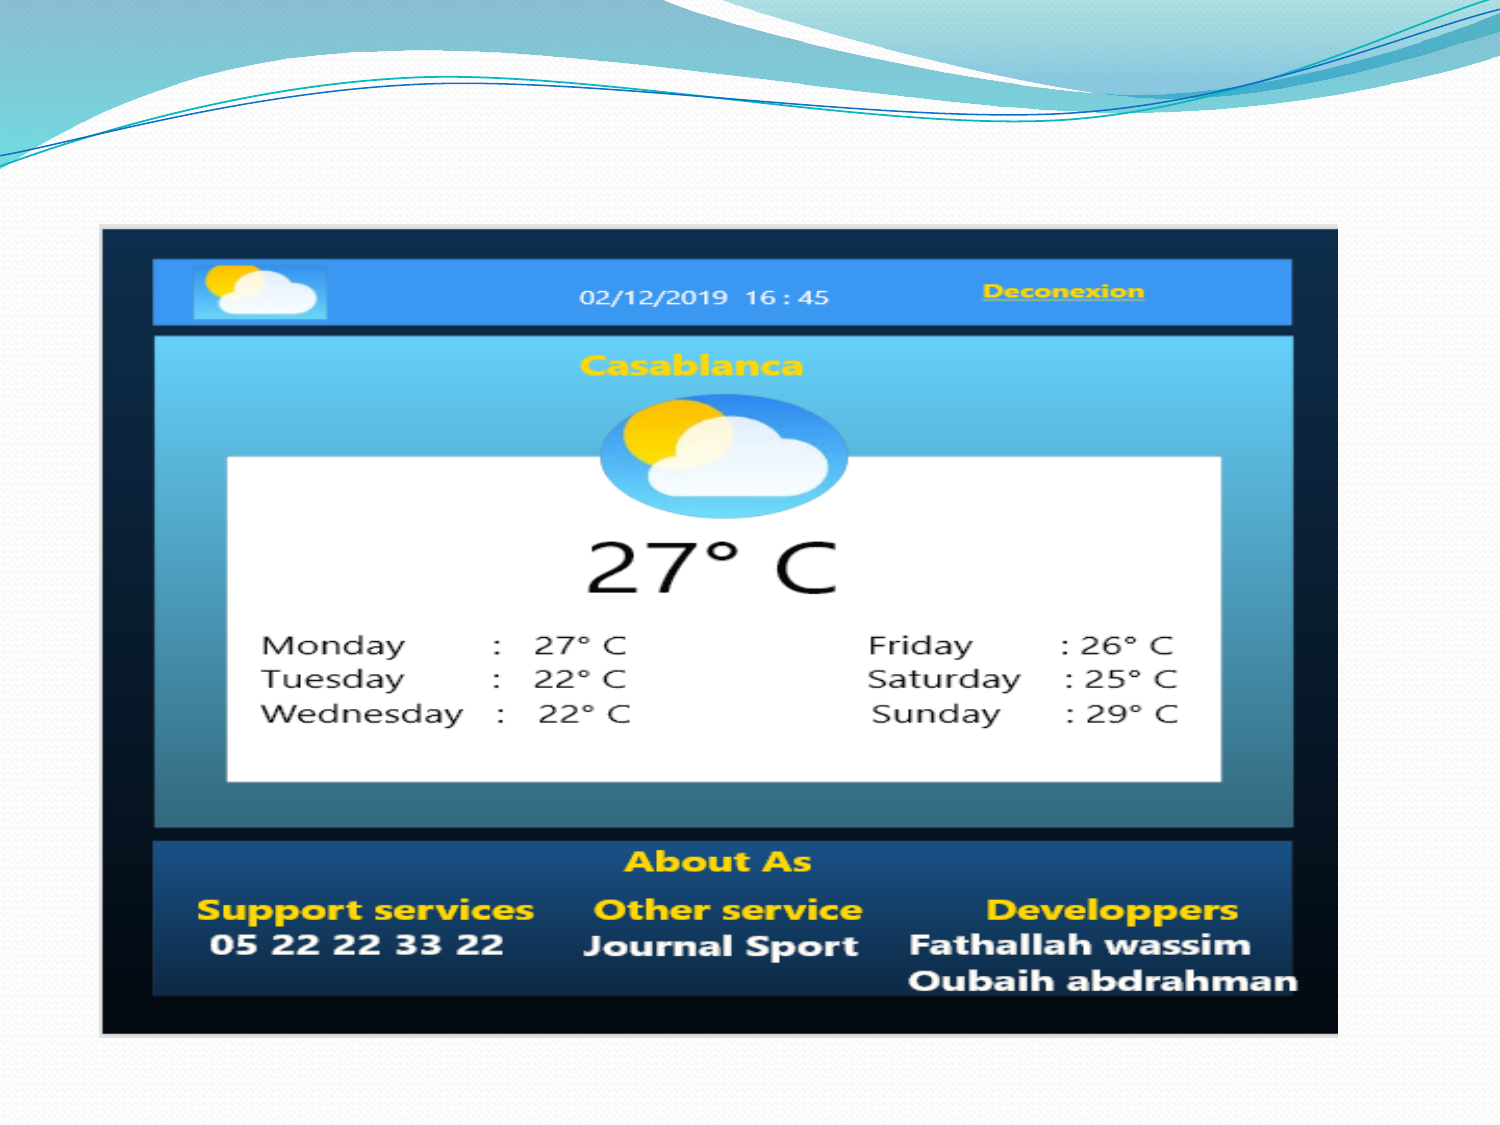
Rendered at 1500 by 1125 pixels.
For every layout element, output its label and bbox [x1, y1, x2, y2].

list [99, 224, 1338, 1038]
